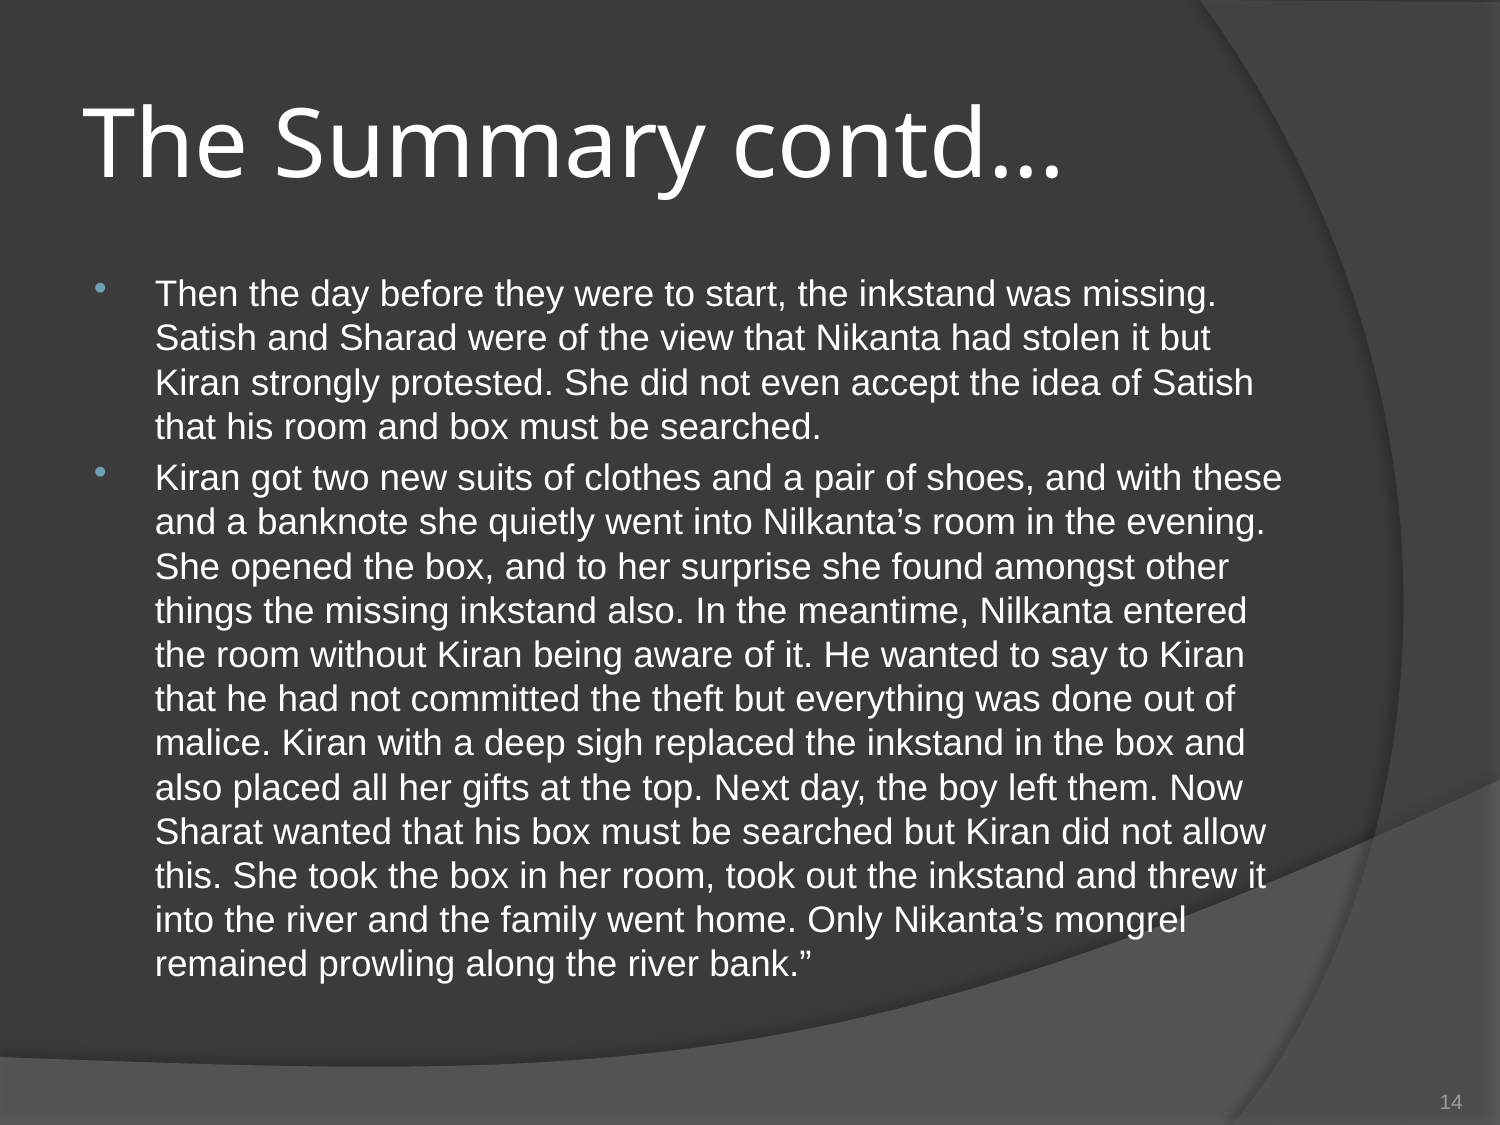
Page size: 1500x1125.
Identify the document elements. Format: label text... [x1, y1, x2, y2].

title The Summary contd... [75, 45, 1300, 233]
slide_number 14 [1337, 1053, 1463, 1114]
list Then the day before they were to start, the inkstand was missing. Satish and Sharad were of the view that Nikanta had stolen it but Kiran strongly protested. She did not even accept the idea of Satish that his room and box must be searched. Kiran got two new suits of clothes and a pair of shoes, and with these and a banknote she quietly went into Nilkanta’s room in the evening. She opened the box, and to her surprise she found amongst other things the missing inkstand also. In the meantime, Nilkanta entered the room without Kiran being aware of it. He wanted to say to Kiran that he had not committed the theft but everything was done out of malice. Kiran with a deep sigh replaced the inkstand in the box and also placed all her gifts at the top. Next day, the boy left them. Now Sharat wanted that his box must be searched but Kiran did not allow this. She took the box in her room, took out the inkstand and threw it into the river and the family went home. Only Nikanta’s mongrel remained prowling along the river bank.” [75, 262, 1300, 1005]
